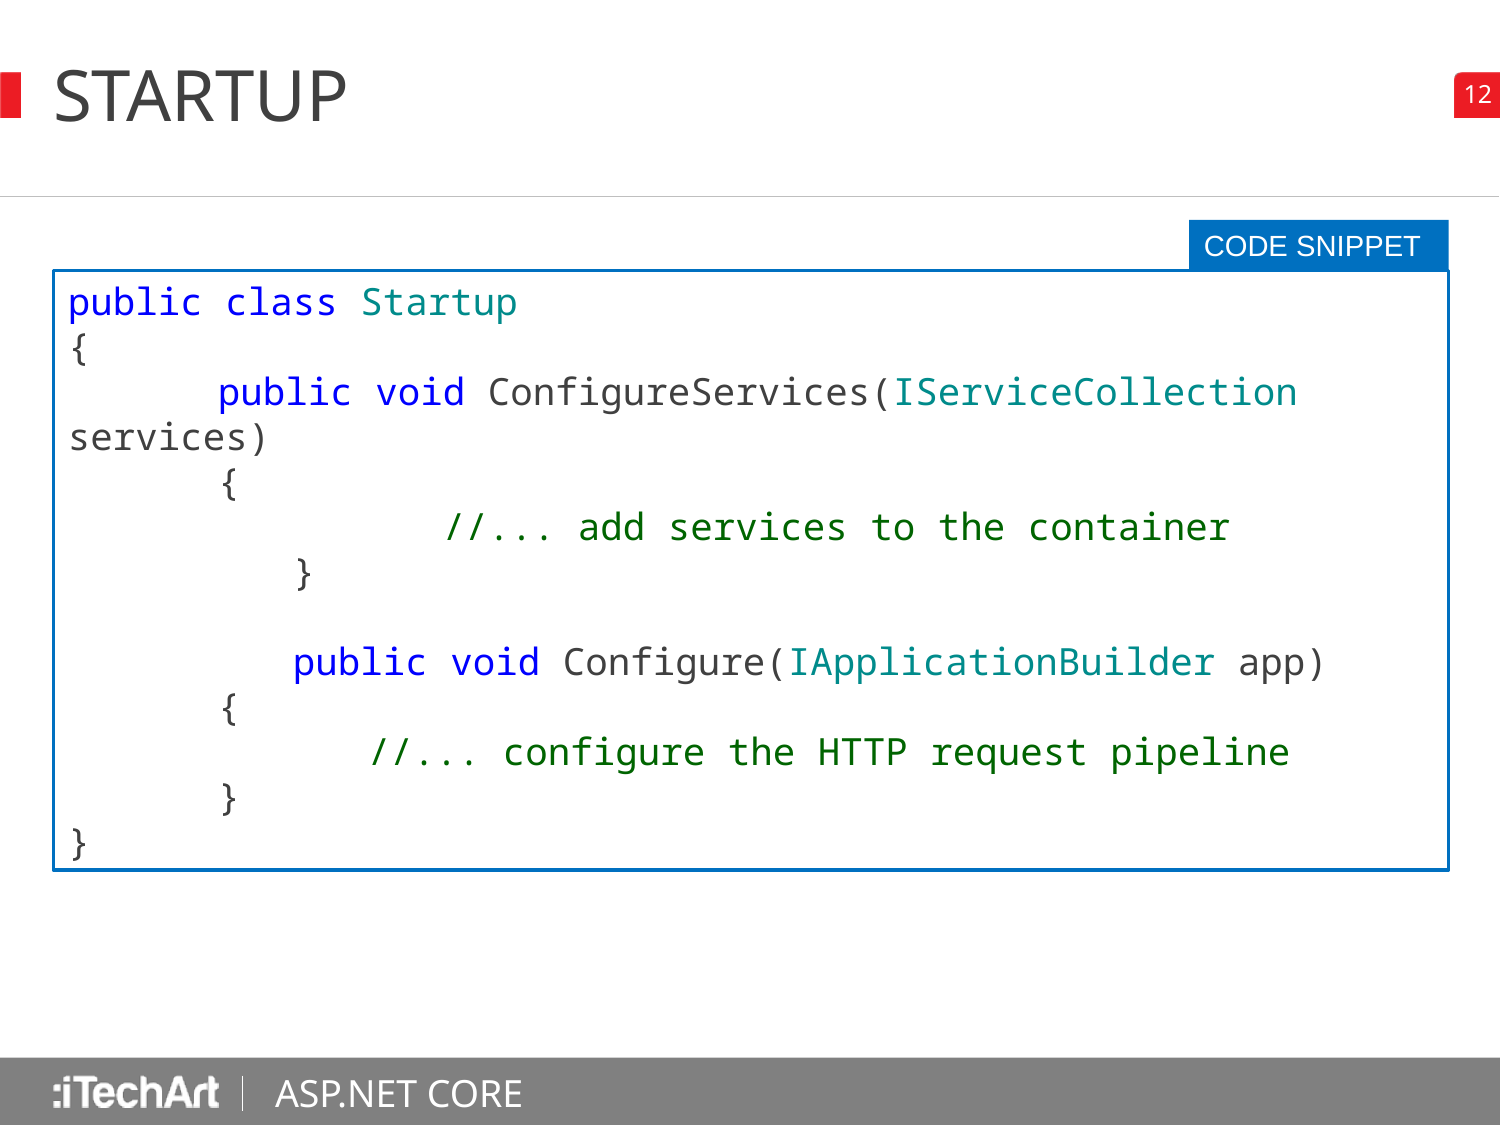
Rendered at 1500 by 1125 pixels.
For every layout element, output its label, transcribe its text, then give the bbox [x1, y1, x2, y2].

text_box public class Startup { public void ConfigureServices(IServiceCollection services) { //... add services to the container } public void Configure(IApplicationBuilder app) { //... configure the HTTP request pipeline } } [53, 270, 1449, 871]
title Startup [53, 0, 1449, 197]
picture [0, 72, 21, 118]
text_box CODE SNIPPET [1189, 219, 1449, 270]
picture [1454, 72, 1500, 118]
picture [53, 1075, 219, 1108]
